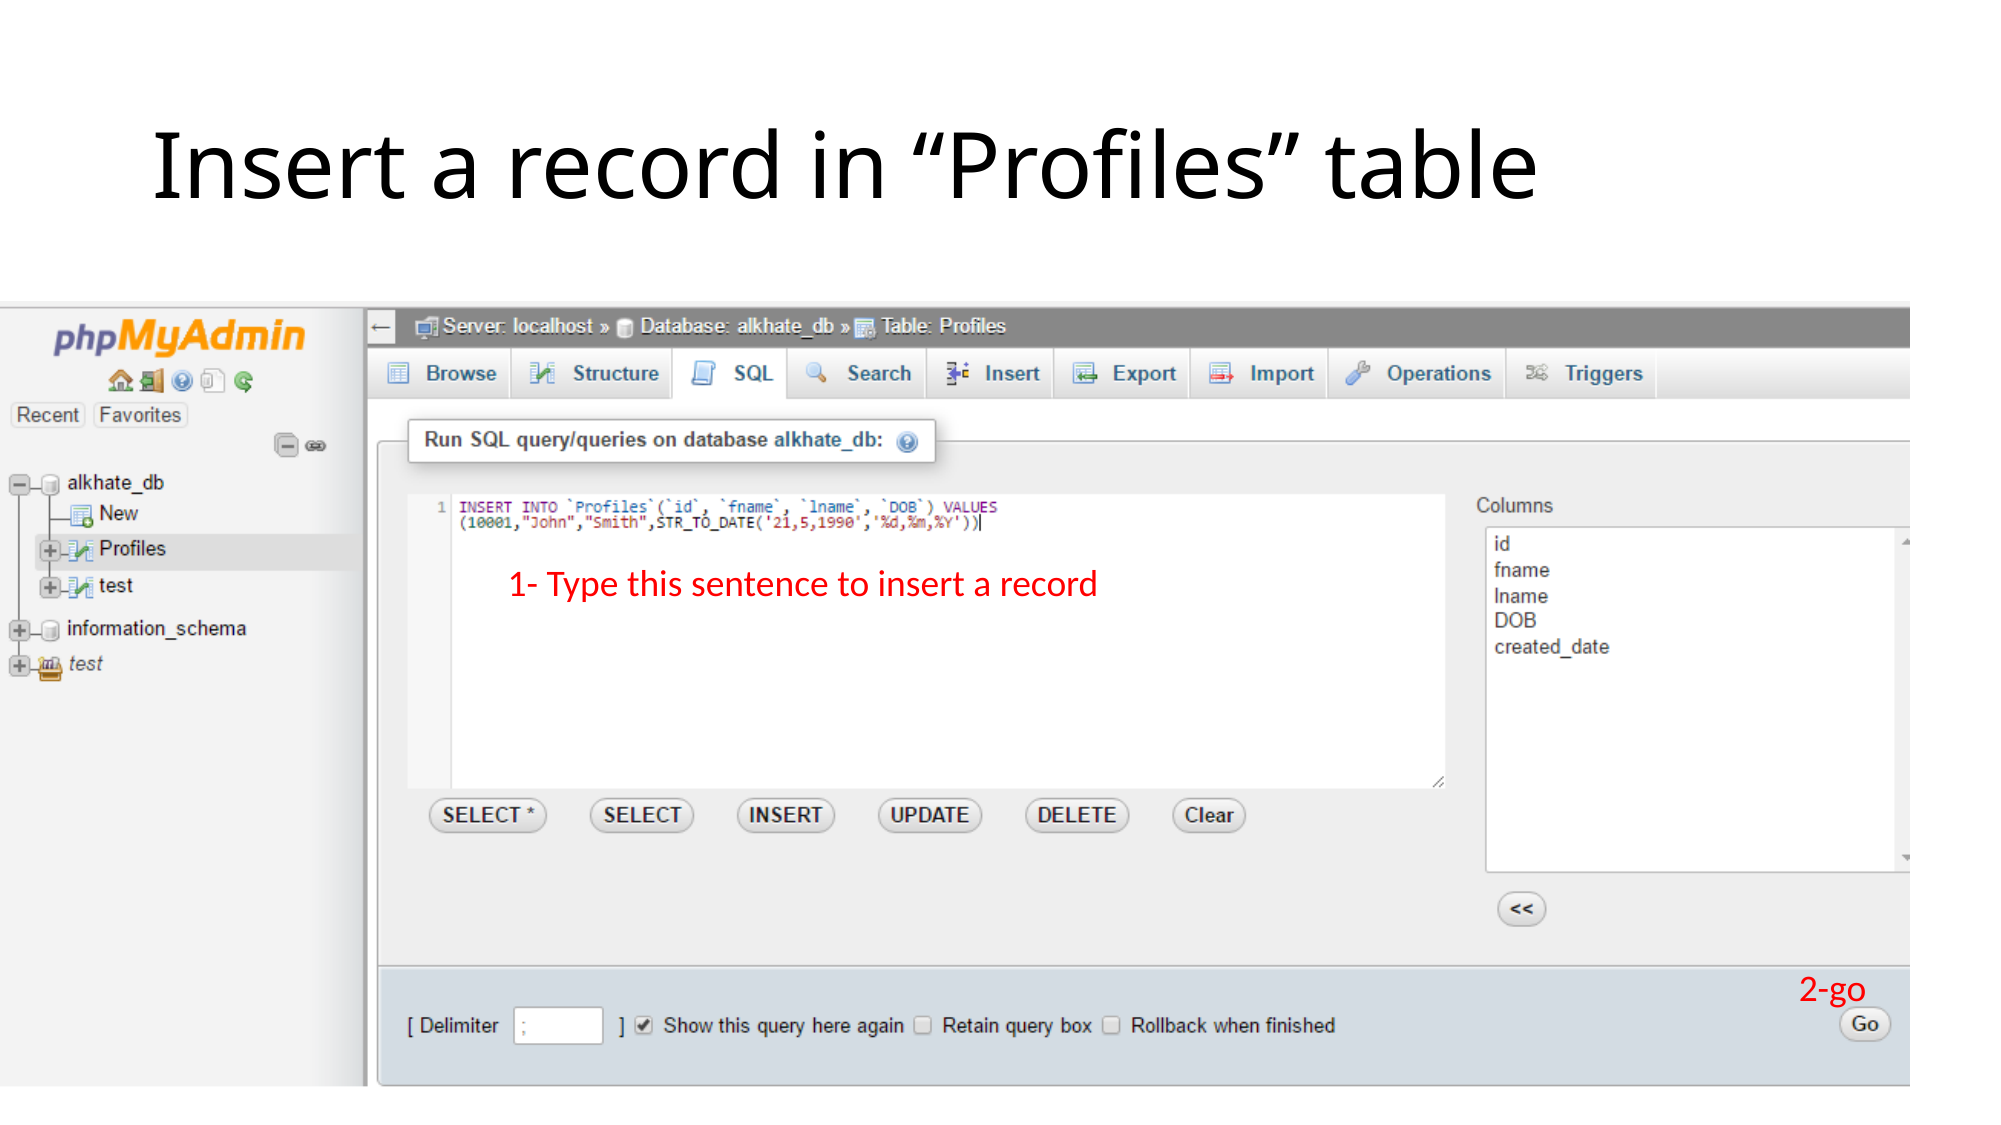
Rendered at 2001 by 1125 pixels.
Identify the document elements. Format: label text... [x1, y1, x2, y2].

title Insert a record in “Profiles” table [137, 59, 1863, 278]
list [0, 301, 1910, 1125]
